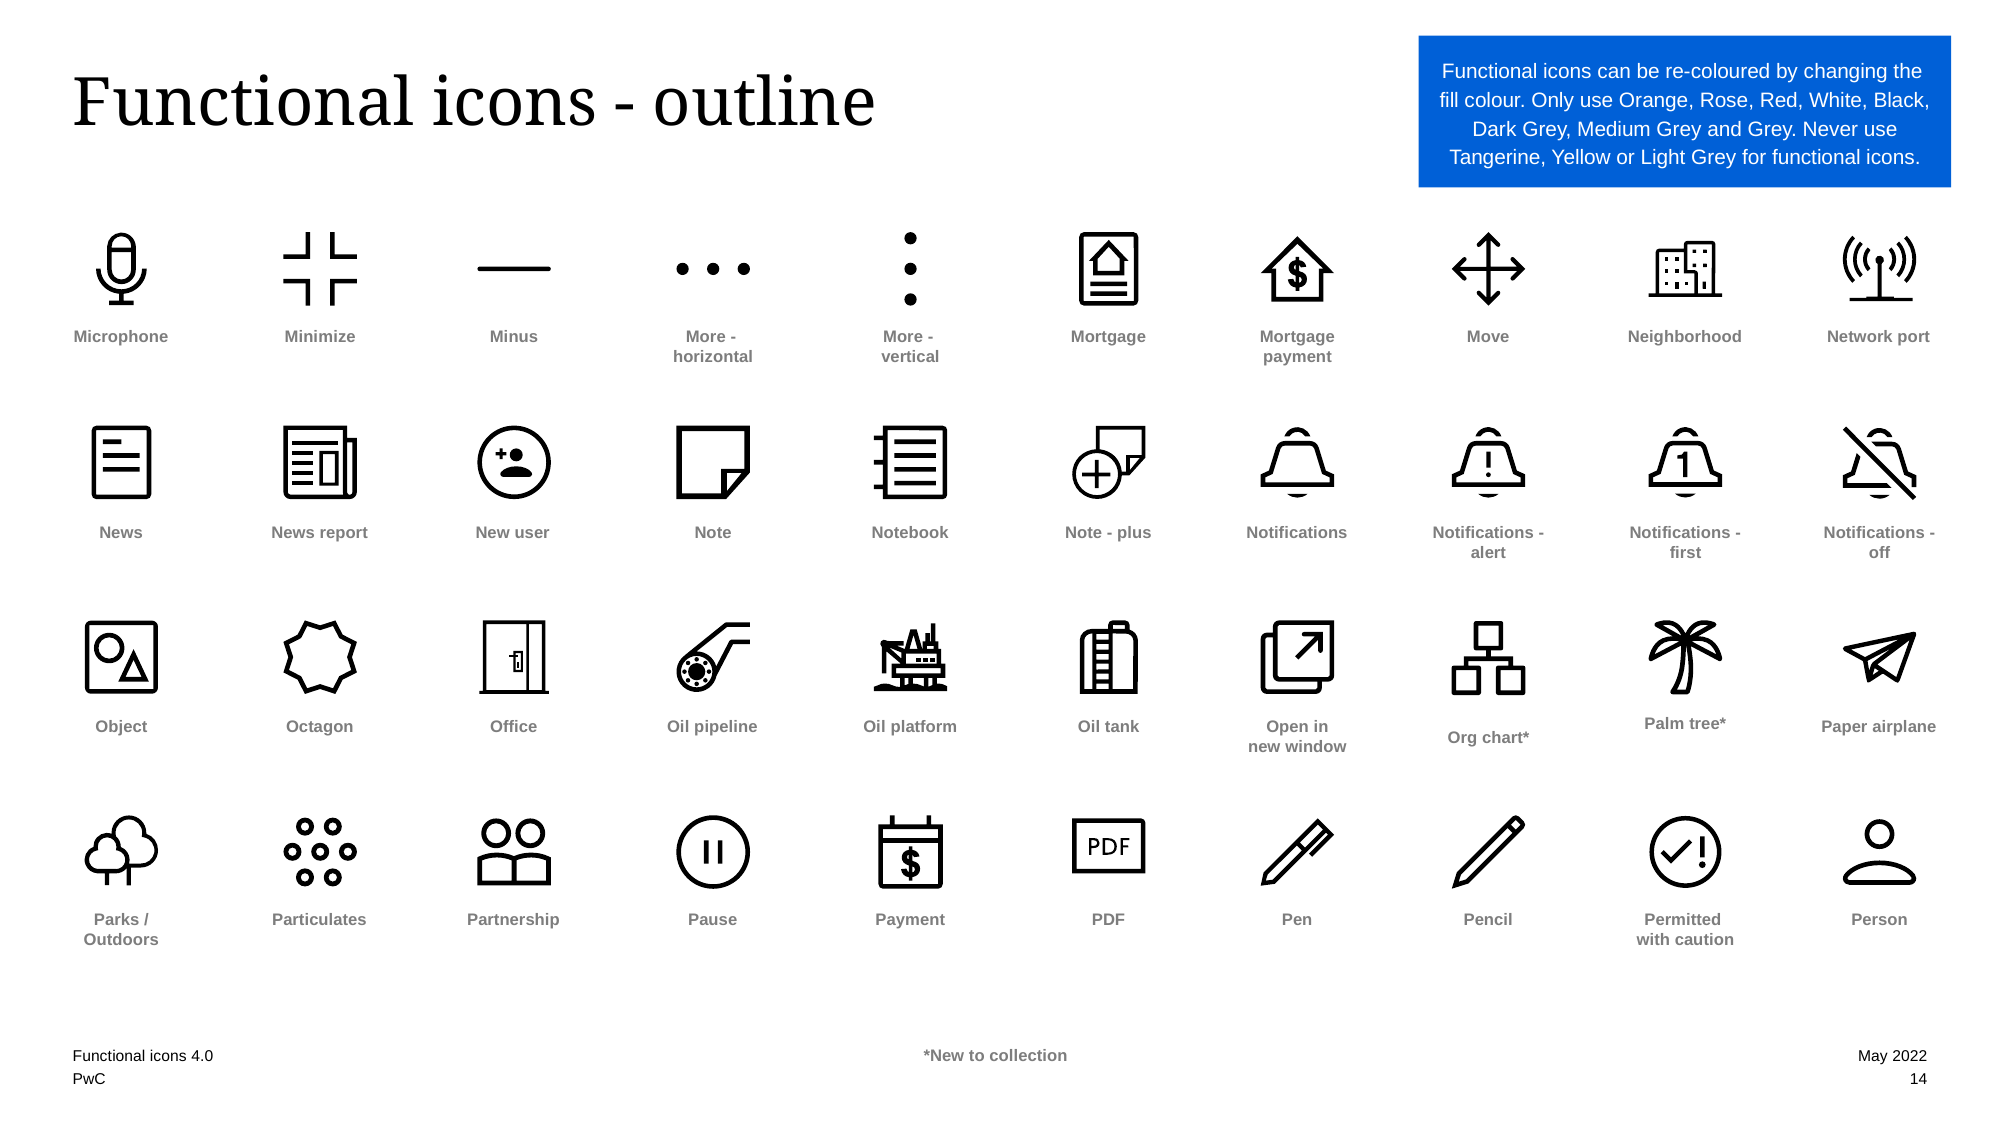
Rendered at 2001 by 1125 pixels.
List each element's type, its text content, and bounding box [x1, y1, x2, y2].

text_box [1451, 440, 1526, 487]
text_box [1287, 493, 1308, 498]
title Functional icons - outline [72, 70, 1928, 140]
text_box [477, 425, 551, 500]
text_box [1079, 620, 1138, 694]
text_box [1675, 493, 1696, 498]
text_box Notebook [871, 521, 950, 542]
text_box Mortgage payment [1259, 326, 1336, 367]
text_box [1648, 620, 1723, 695]
text_box [737, 262, 750, 276]
text_box [676, 262, 689, 276]
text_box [285, 715, 355, 736]
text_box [479, 620, 550, 695]
text_box [283, 232, 311, 259]
text_box News report [271, 521, 369, 542]
text_box [1648, 440, 1723, 487]
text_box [1842, 631, 1917, 683]
text_box [1672, 427, 1699, 437]
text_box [490, 715, 538, 736]
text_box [477, 818, 552, 886]
text_box New user [475, 521, 553, 542]
text_box [904, 232, 917, 245]
text_box [91, 425, 152, 500]
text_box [1072, 818, 1146, 874]
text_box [1091, 908, 1126, 929]
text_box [95, 715, 148, 736]
footer Functional icons 4.0 [72, 1042, 971, 1065]
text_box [1864, 819, 1895, 850]
text_box [330, 232, 357, 259]
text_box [676, 622, 751, 693]
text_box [283, 620, 357, 694]
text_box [667, 715, 760, 736]
text_box Note [694, 521, 732, 542]
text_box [1260, 620, 1335, 695]
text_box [878, 815, 943, 889]
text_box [1447, 727, 1530, 748]
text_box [688, 908, 739, 929]
text_box Minus [489, 326, 539, 347]
text_box Notifications - alert [1430, 521, 1547, 562]
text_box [1463, 908, 1514, 929]
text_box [676, 815, 751, 889]
text_box [1478, 493, 1499, 498]
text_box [863, 715, 958, 736]
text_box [1649, 815, 1722, 888]
text_box [1475, 427, 1502, 437]
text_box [1077, 715, 1140, 736]
text_box Mortgage [1070, 326, 1147, 347]
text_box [1281, 908, 1313, 929]
text_box Network port [1827, 326, 1932, 347]
slide_number 14 [1637, 1065, 1928, 1088]
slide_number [1637, 1042, 1928, 1065]
text_box Neighborhood [1627, 326, 1743, 347]
text_box Notifications - first [1627, 521, 1744, 562]
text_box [467, 908, 562, 929]
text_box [873, 623, 948, 692]
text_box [1260, 818, 1335, 886]
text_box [95, 232, 147, 306]
text_box Microphone [73, 326, 170, 347]
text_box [1821, 715, 1938, 736]
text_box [84, 620, 159, 694]
text_box [904, 293, 917, 306]
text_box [283, 425, 358, 500]
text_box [873, 425, 948, 500]
text_box Notifications [1246, 521, 1349, 542]
text_box [1260, 440, 1335, 487]
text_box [272, 908, 369, 929]
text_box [83, 908, 160, 949]
text_box News [99, 521, 144, 542]
text_box [283, 278, 311, 306]
text_box More - horizontal [672, 326, 754, 367]
text_box [1451, 232, 1526, 306]
text_box More - vertical [880, 326, 941, 367]
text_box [1842, 860, 1917, 885]
text_box [1284, 427, 1311, 437]
text_box [330, 278, 357, 306]
text_box Note - plus [1065, 521, 1153, 542]
text_box Minimize [284, 326, 356, 366]
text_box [1247, 715, 1348, 756]
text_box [875, 908, 946, 929]
text_box Move [1466, 326, 1510, 347]
text_box [1842, 426, 1917, 501]
text_box [707, 262, 720, 276]
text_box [1260, 235, 1335, 302]
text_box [1451, 815, 1526, 889]
text_box [477, 266, 551, 272]
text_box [1078, 231, 1139, 306]
text_box Notifications - off [1821, 521, 1938, 562]
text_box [1636, 908, 1735, 949]
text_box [1648, 240, 1723, 298]
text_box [1071, 425, 1146, 500]
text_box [1850, 908, 1909, 929]
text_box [1644, 712, 1727, 733]
text_box [676, 425, 750, 500]
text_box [283, 817, 358, 887]
text_box [904, 262, 917, 275]
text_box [84, 815, 159, 886]
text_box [1451, 621, 1526, 696]
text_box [1842, 235, 1917, 302]
